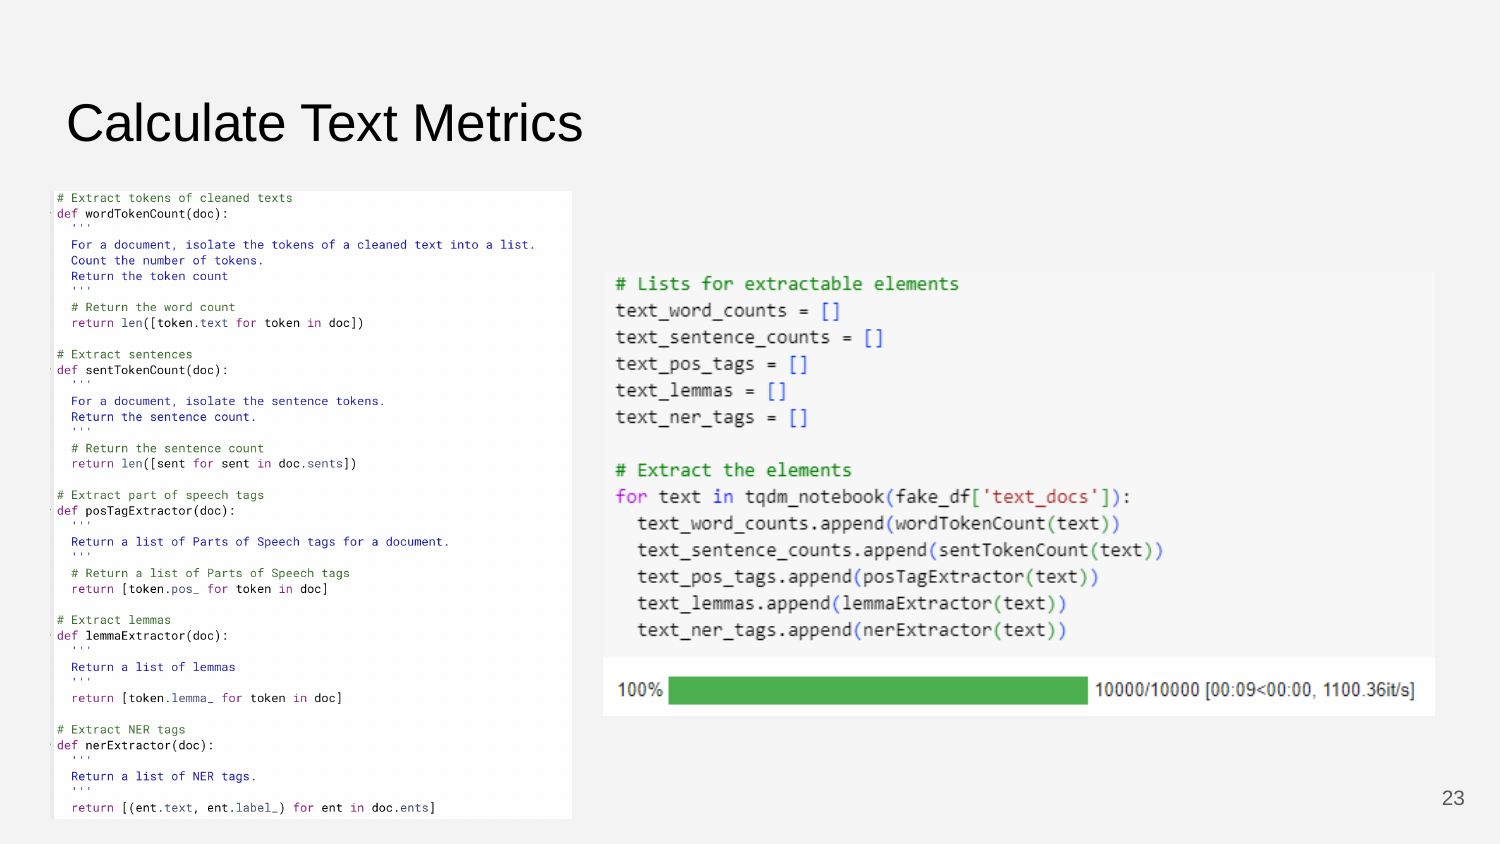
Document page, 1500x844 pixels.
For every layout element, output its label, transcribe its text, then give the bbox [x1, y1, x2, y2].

picture [49, 191, 572, 819]
picture [602, 272, 1435, 717]
slide_number ‹#› [1389, 764, 1480, 830]
title Calculate Text Metrics [51, 72, 1449, 167]
